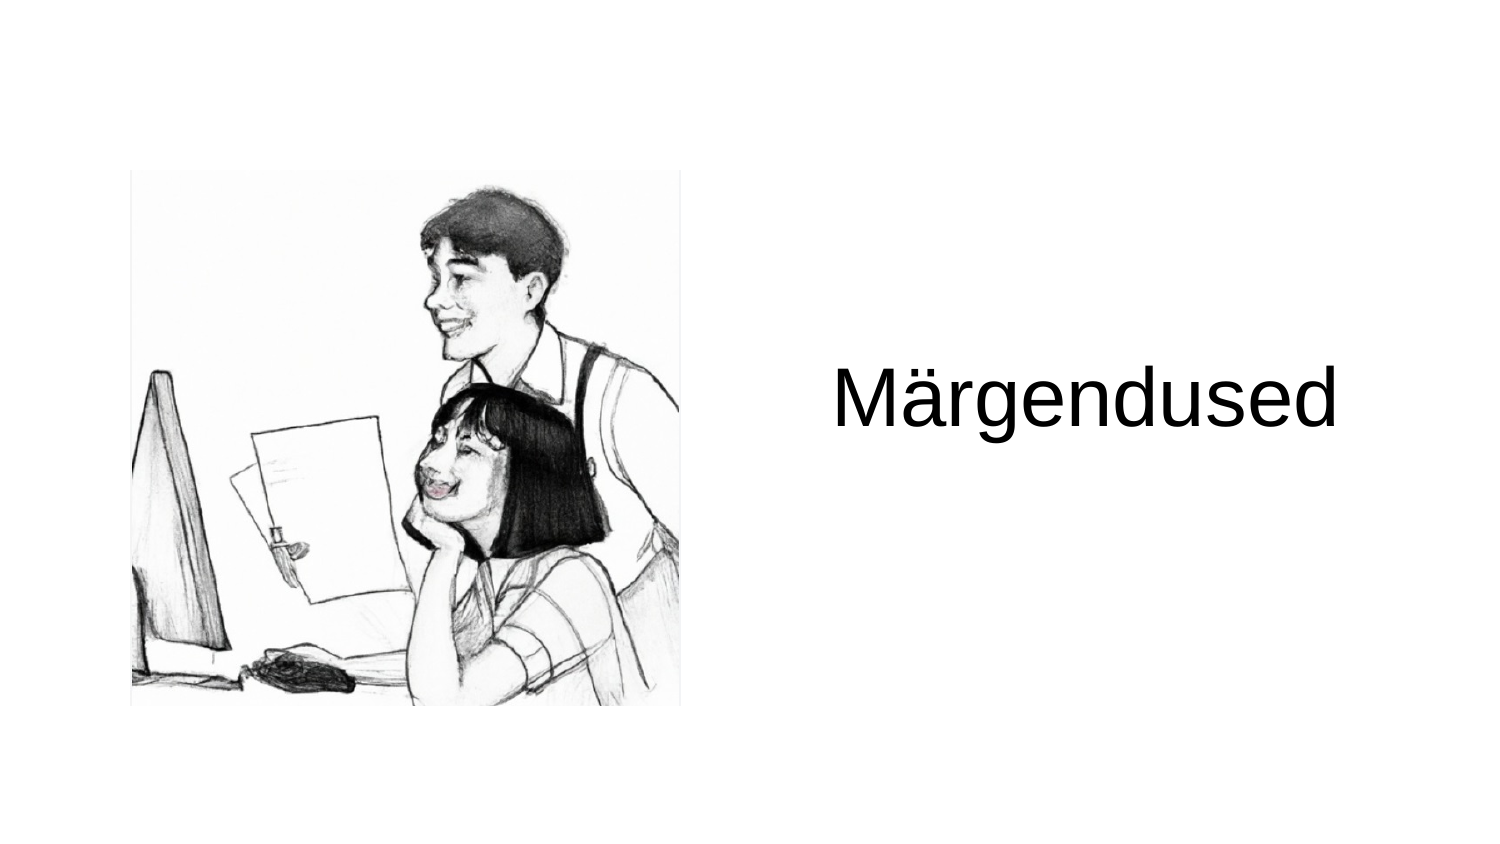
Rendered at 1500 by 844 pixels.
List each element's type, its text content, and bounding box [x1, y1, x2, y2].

picture [129, 170, 681, 706]
title Märgendused [721, 122, 1449, 459]
